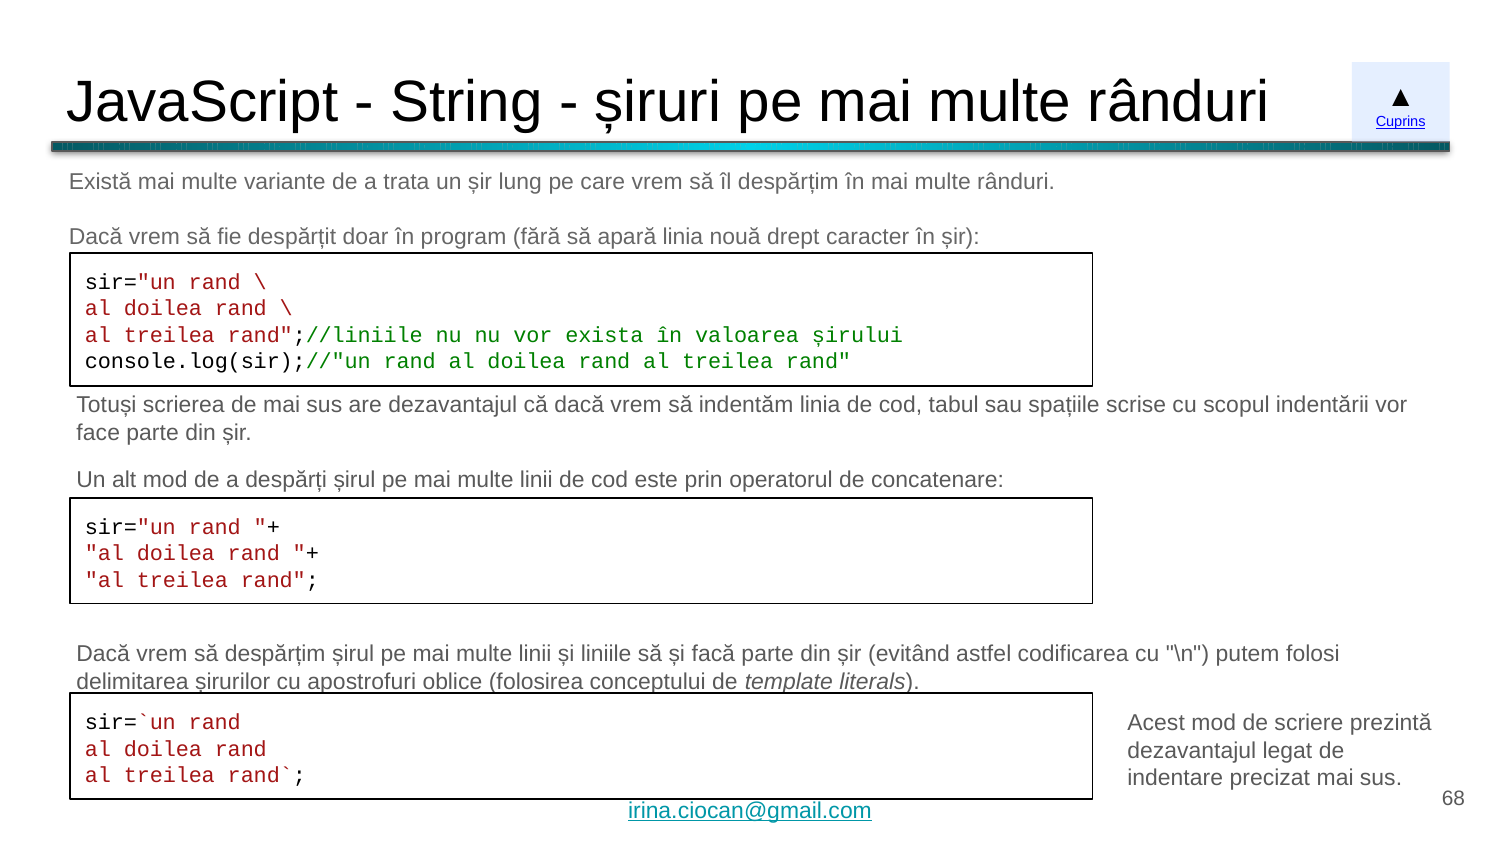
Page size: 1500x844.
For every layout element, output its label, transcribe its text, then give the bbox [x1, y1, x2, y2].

slide_number ‹#› [1389, 764, 1480, 830]
text_box irina.ciocan@gmail.com [613, 799, 889, 837]
text_box sir=`un rand al doilea rand al treilea rand`; [69, 692, 1093, 799]
text_box ▲ Cuprins [1351, 62, 1450, 142]
text_box Un alt mod de a despărți șirul pe mai multe linii de cod este prin operatorul de concatenare: [61, 450, 1441, 506]
text_box Totuși scrierea de mai sus are dezavantajul că dacă vrem să indentăm linia de cod, tabul sau spațiile scrise cu scopul indentării vor face parte din șir. [61, 374, 1441, 450]
text_box [51, 141, 1450, 151]
title JavaScript - String - șiruri pe mai multe rânduri [51, 48, 1449, 139]
text_box sir="un rand "+ "al doilea rand "+ "al treilea rand"; [69, 506, 1093, 604]
text_box Dacă vrem să despărțim șirul pe mai multe linii și liniile să și facă parte din șir (evitând astfel codificarea cu "\n") putem folosi delimitarea șirurilor cu apostrofuri oblice (folosirea conceptului de template literals). [61, 623, 1441, 709]
text_box [51, 702, 864, 808]
text_box Acest mod de scriere prezintă dezavantajul legat de indentare precizat mai sus. [1112, 693, 1450, 806]
text_box Există mai multe variante de a trata un șir lung pe care vrem să îl despărțim în mai multe rânduri. Dacă vrem să fie despărțit doar în program (fără să apară linia nouă drept caracter în șir): [54, 151, 1446, 248]
text_box sir="un rand \ al doilea rand \ al treilea rand";//liniile nu nu vor exista în valoarea șirului console.log(sir);//"un rand al doilea rand al treilea rand" [69, 252, 1093, 374]
